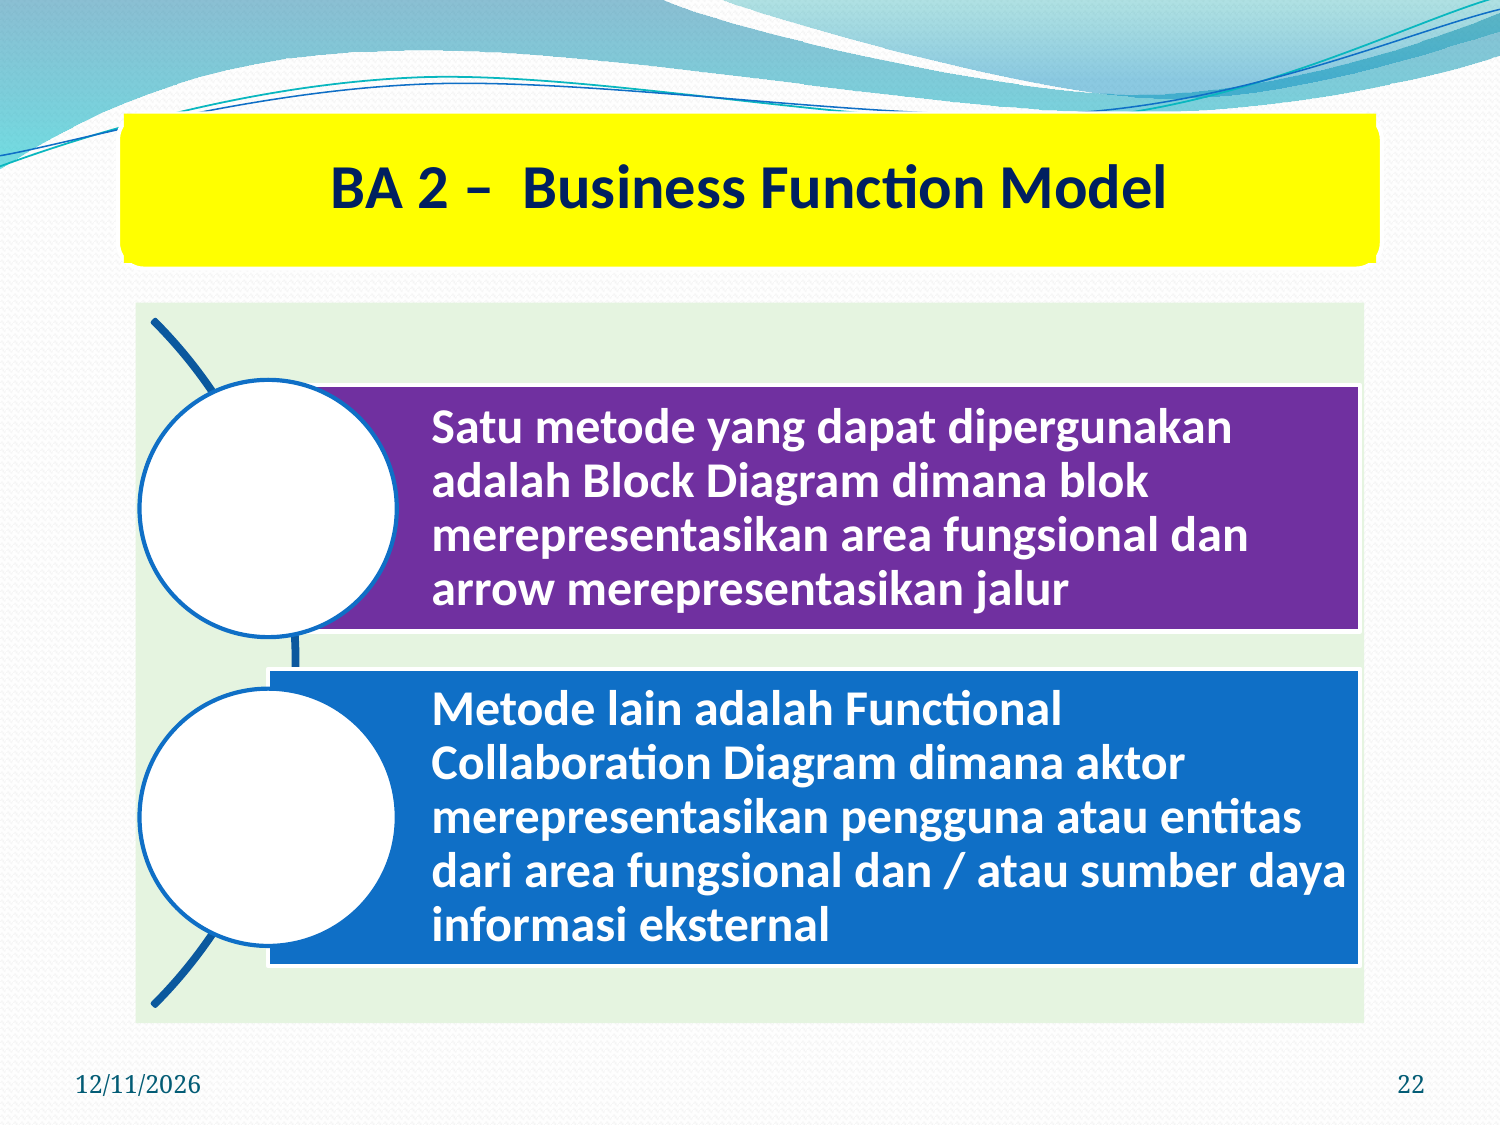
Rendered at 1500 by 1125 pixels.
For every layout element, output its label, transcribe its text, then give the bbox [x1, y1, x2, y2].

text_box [117, 113, 1383, 269]
slide_number 22 [1299, 1042, 1425, 1103]
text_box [135, 302, 1365, 1024]
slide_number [75, 1042, 425, 1103]
